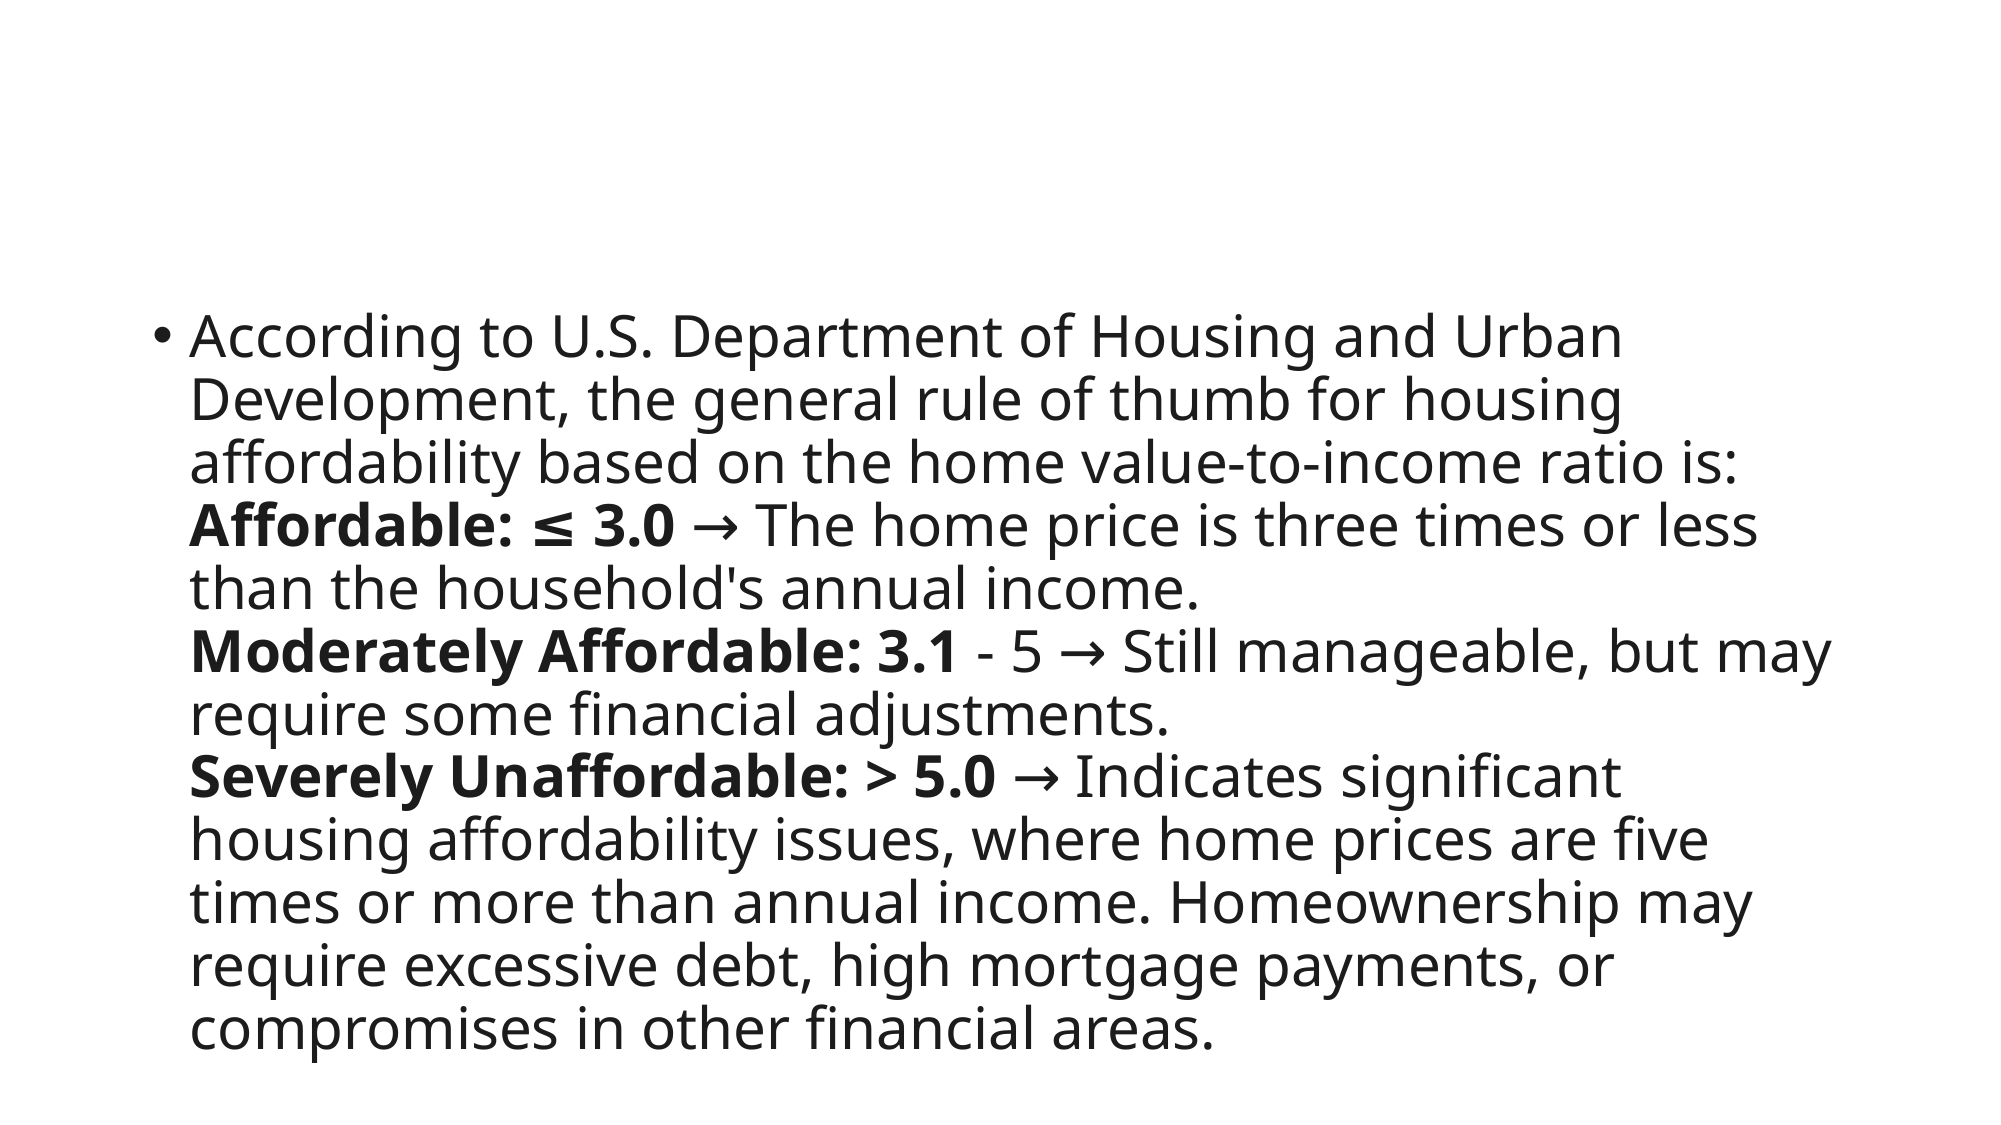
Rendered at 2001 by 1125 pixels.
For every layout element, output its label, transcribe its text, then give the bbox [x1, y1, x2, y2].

list According to U.S. Department of Housing and Urban Development, the general rule of thumb for housing affordability based on the home value-to-income ratio is: Affordable: ≤ 3.0 → The home price is three times or less than the household's annual income. Moderately Affordable: 3.1 - 5 → Still manageable, but may require some financial adjustments. Severely Unaffordable: > 5.0 → Indicates significant housing affordability issues, where home prices are five times or more than annual income. Homeownership may require excessive debt, high mortgage payments, or compromises in other financial areas. [137, 299, 1863, 1014]
